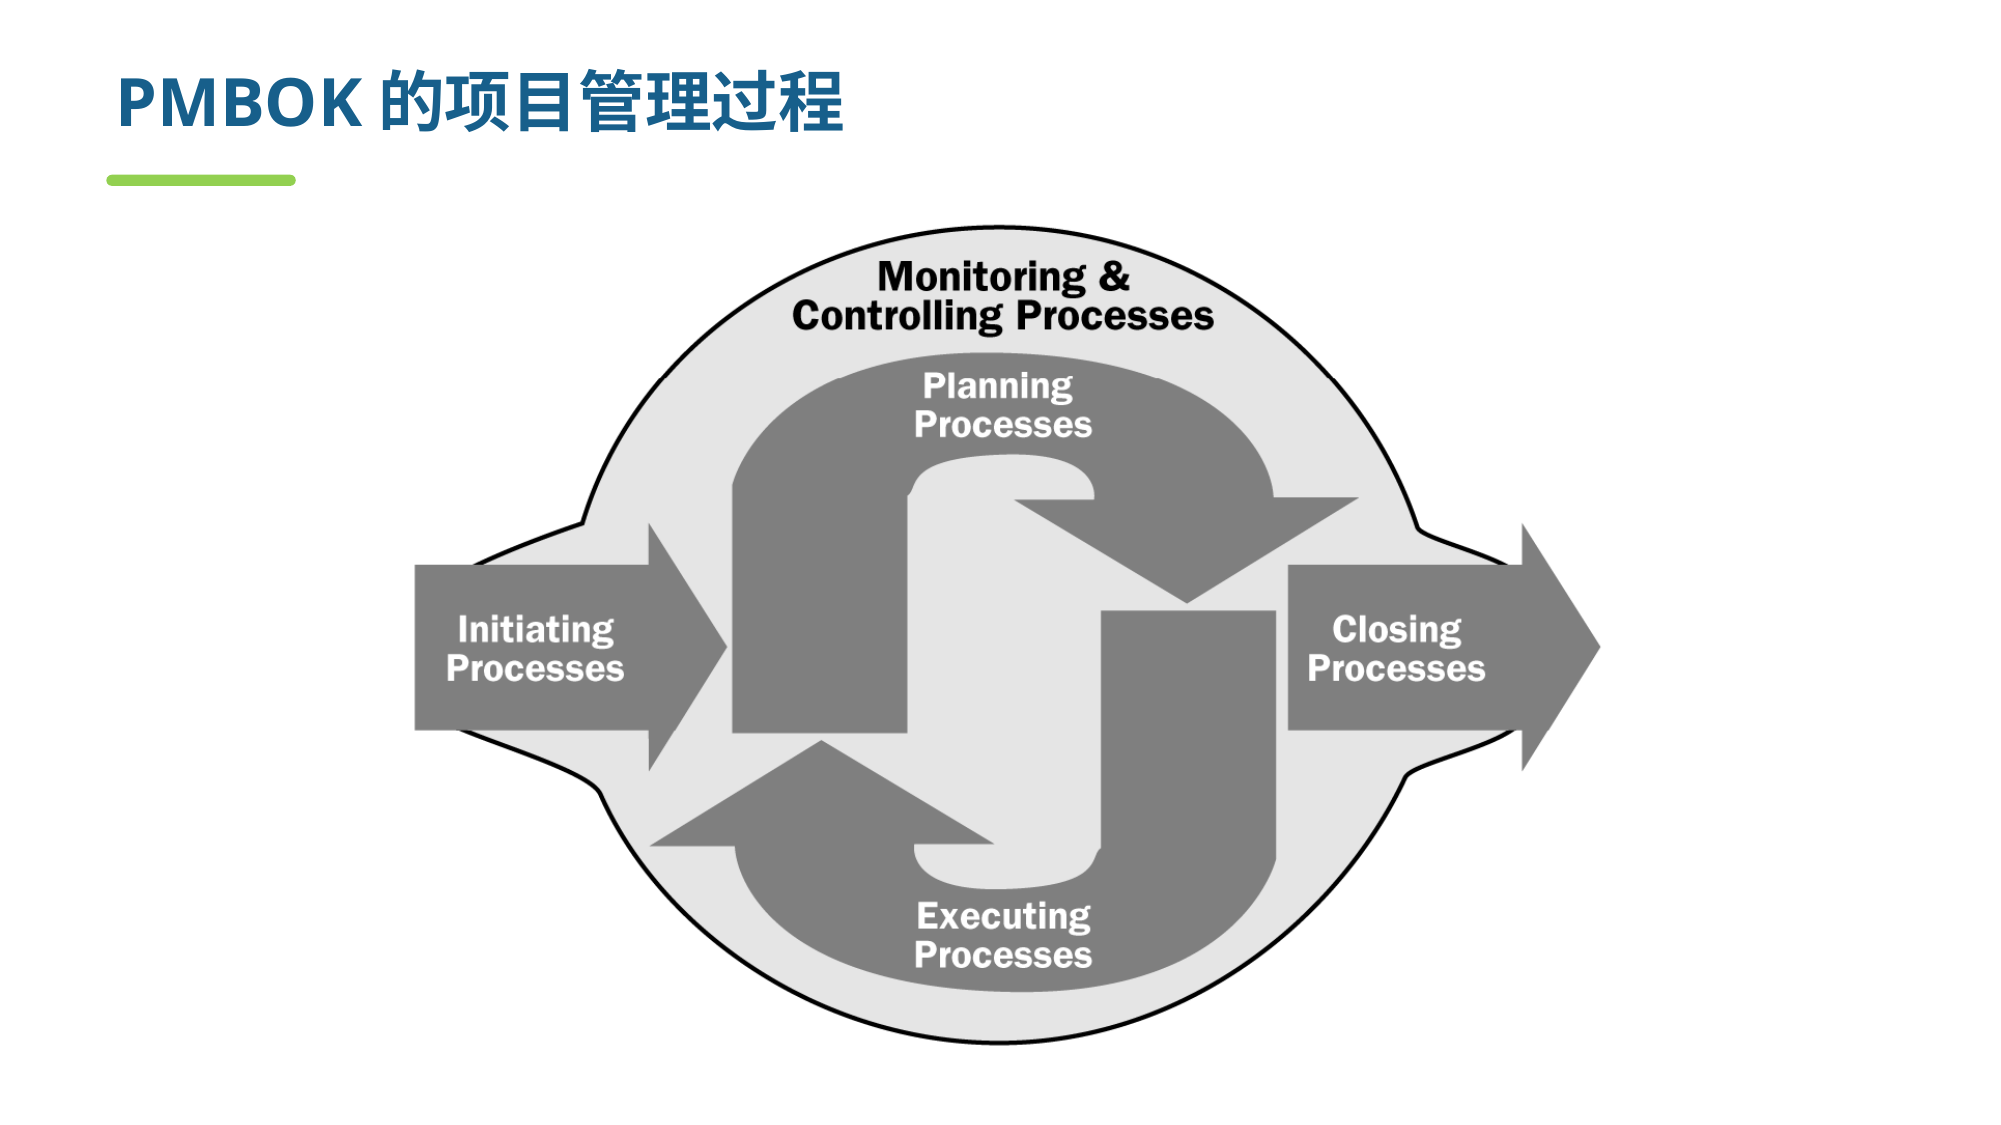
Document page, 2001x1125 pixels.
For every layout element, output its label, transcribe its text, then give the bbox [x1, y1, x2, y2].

picture [314, 204, 1676, 1080]
title PMBOK的项目管理过程 [100, 61, 1929, 175]
